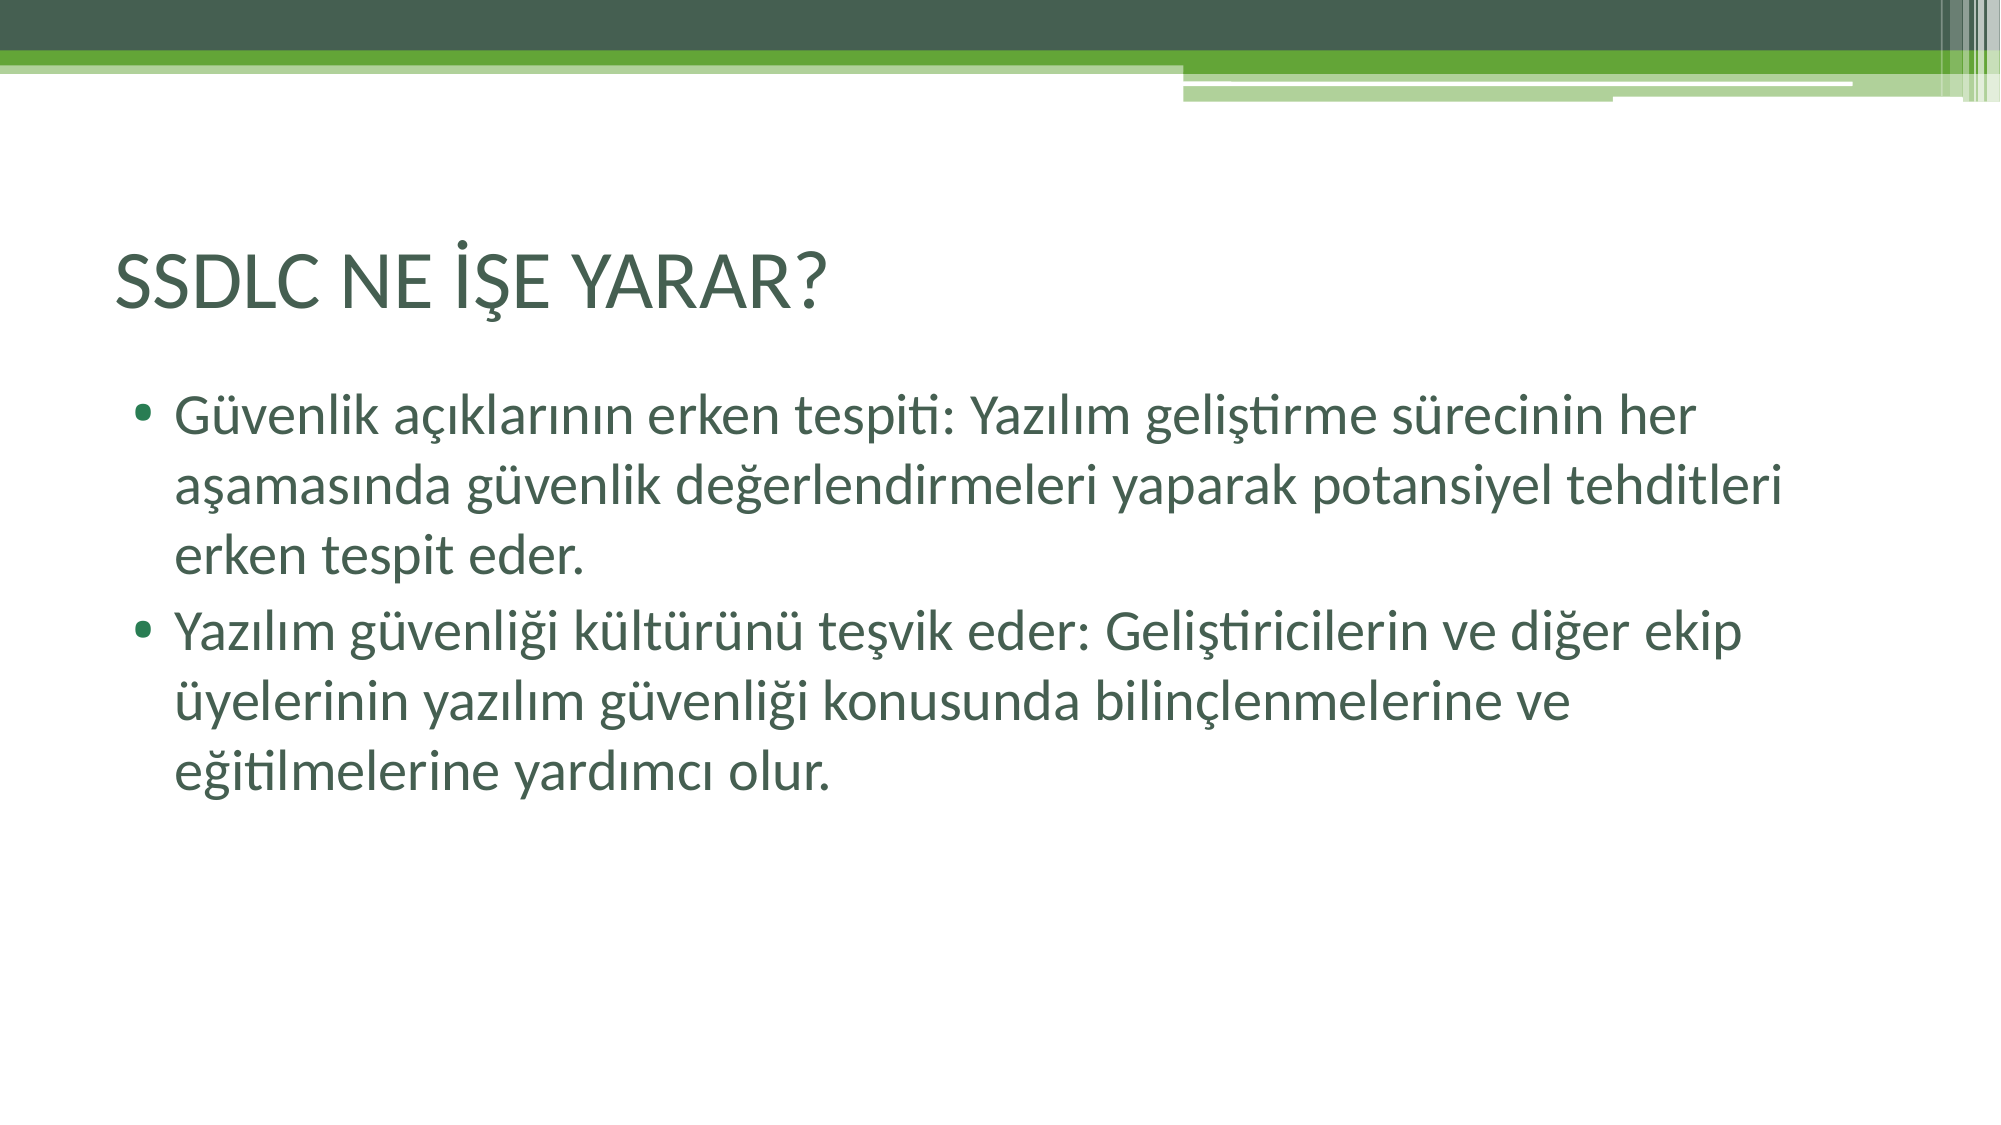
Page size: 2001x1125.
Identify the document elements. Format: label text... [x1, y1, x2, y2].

list Güvenlik açıklarının erken tespiti: Yazılım geliştirme sürecinin her aşamasında güvenlik değerlendirmeleri yaparak potansiyel tehditleri erken tespit eder. Yazılım güvenliği kültürünü teşvik eder: Geliştiricilerin ve diğer ekip üyelerinin yazılım güvenliği konusunda bilinçlenmelerine ve eğitilmelerine yardımcı olur. [99, 368, 1900, 1079]
title SSDLC NE İŞE YARAR? [99, 187, 1900, 363]
